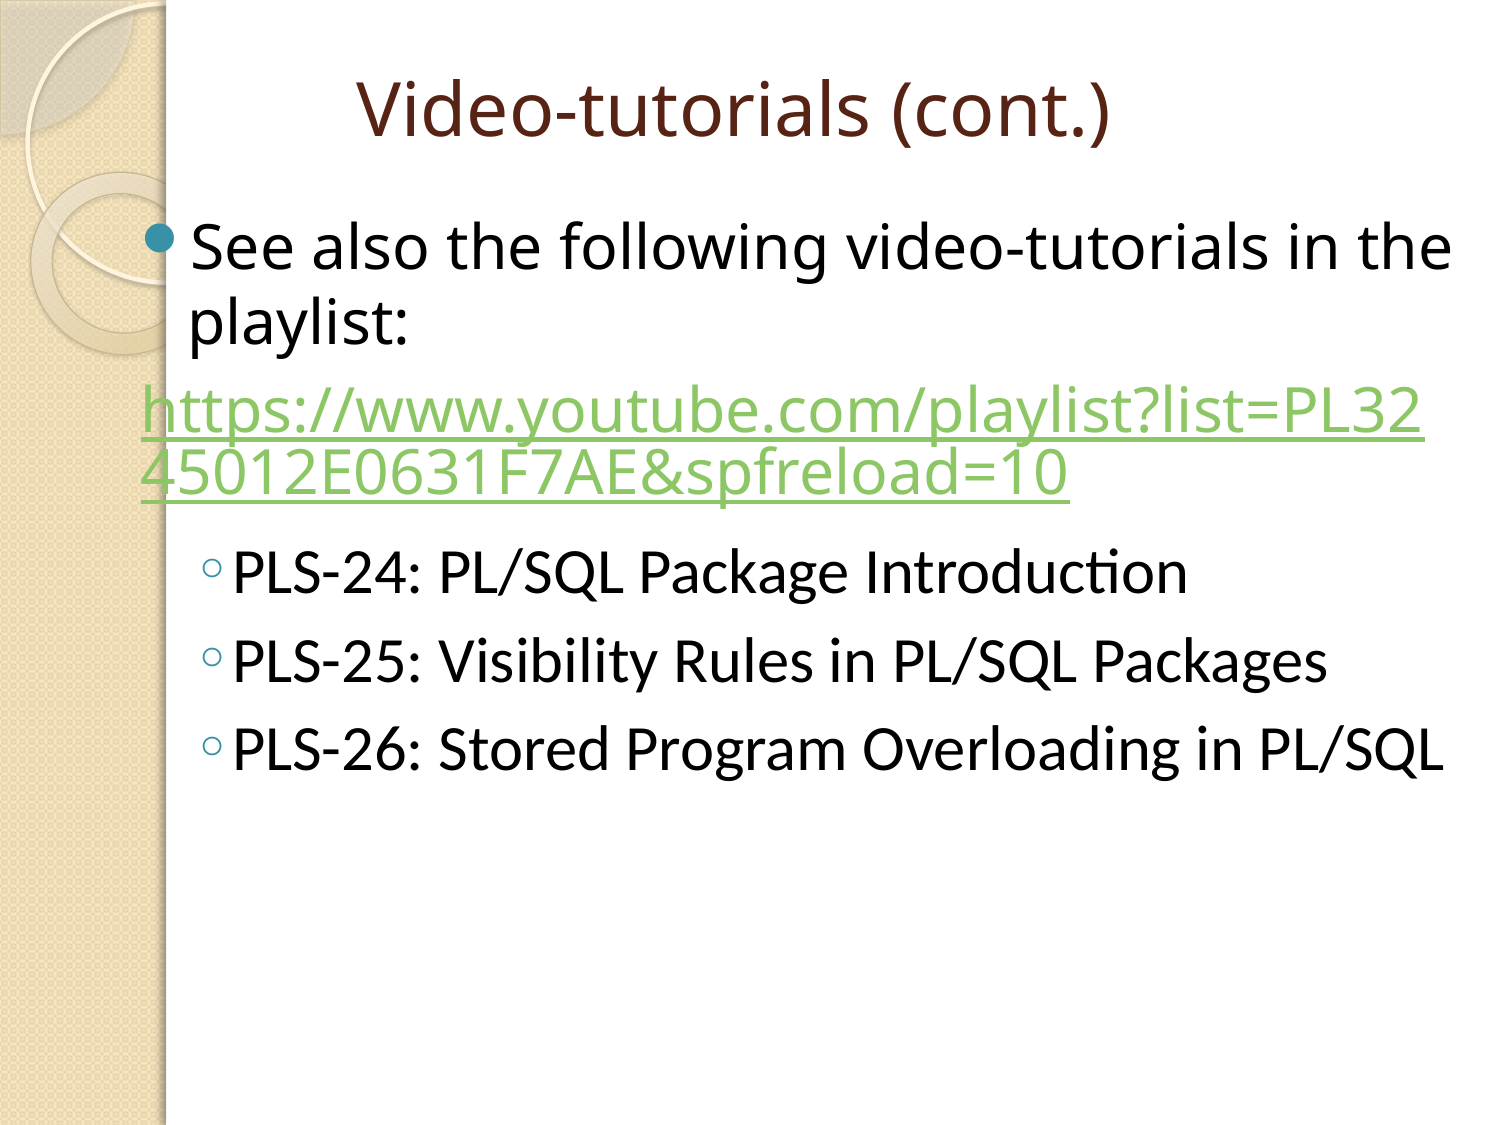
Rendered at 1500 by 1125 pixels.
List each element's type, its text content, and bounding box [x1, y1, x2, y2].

title Video-tutorials (cont.) [24, 12, 1463, 200]
list See also the following video-tutorials in the playlist: https://www.youtube.com/playlist?list=PL3245012E0631F7AE&spfreload=10 PLS-24: PL/SQL Package Introduction PLS-25: Visibility Rules in PL/SQL Packages PLS-26: Stored Program Overloading in PL/SQL [112, 200, 1475, 1125]
